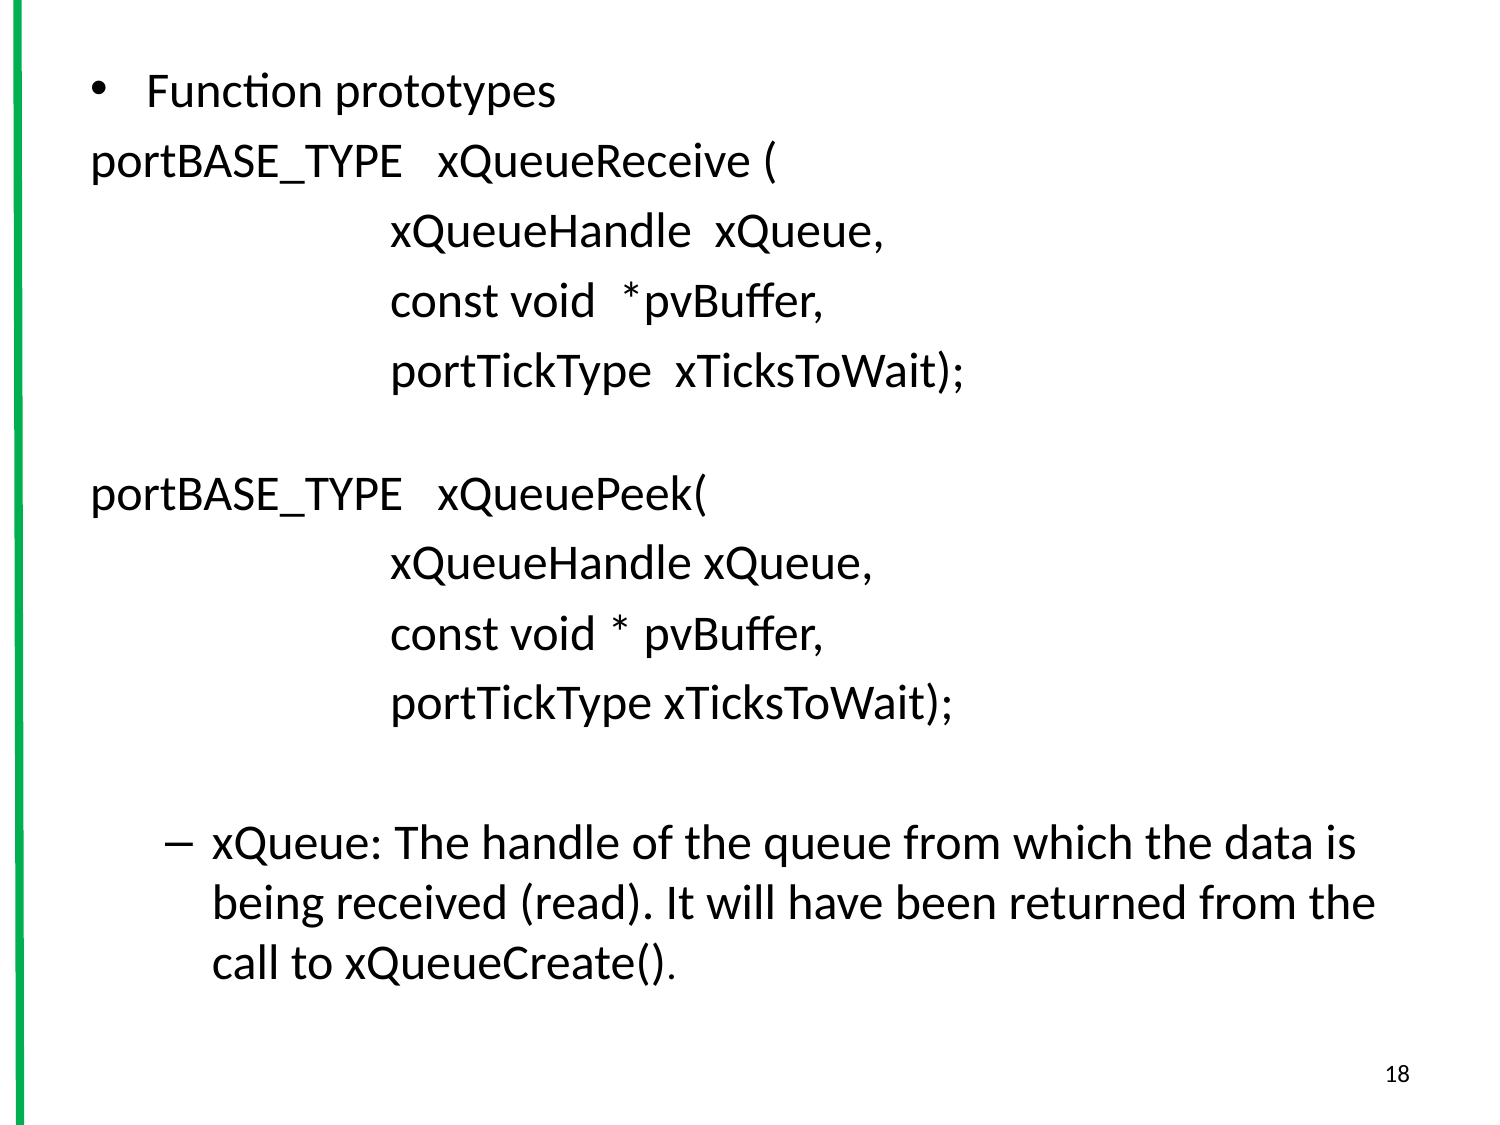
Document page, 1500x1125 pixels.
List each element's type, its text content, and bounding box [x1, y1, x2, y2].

slide_number 18 [1074, 1042, 1425, 1103]
list Function prototypes portBASE_TYPE xQueueReceive ( xQueueHandle xQueue, const void *pvBuffer, portTickType xTicksToWait); portBASE_TYPE xQueuePeek( xQueueHandle xQueue, const void * pvBuffer, portTickType xTicksToWait); xQueue: The handle of the queue from which the data is being received (read). It will have been returned from the call to xQueueCreate(). [75, 50, 1425, 1050]
